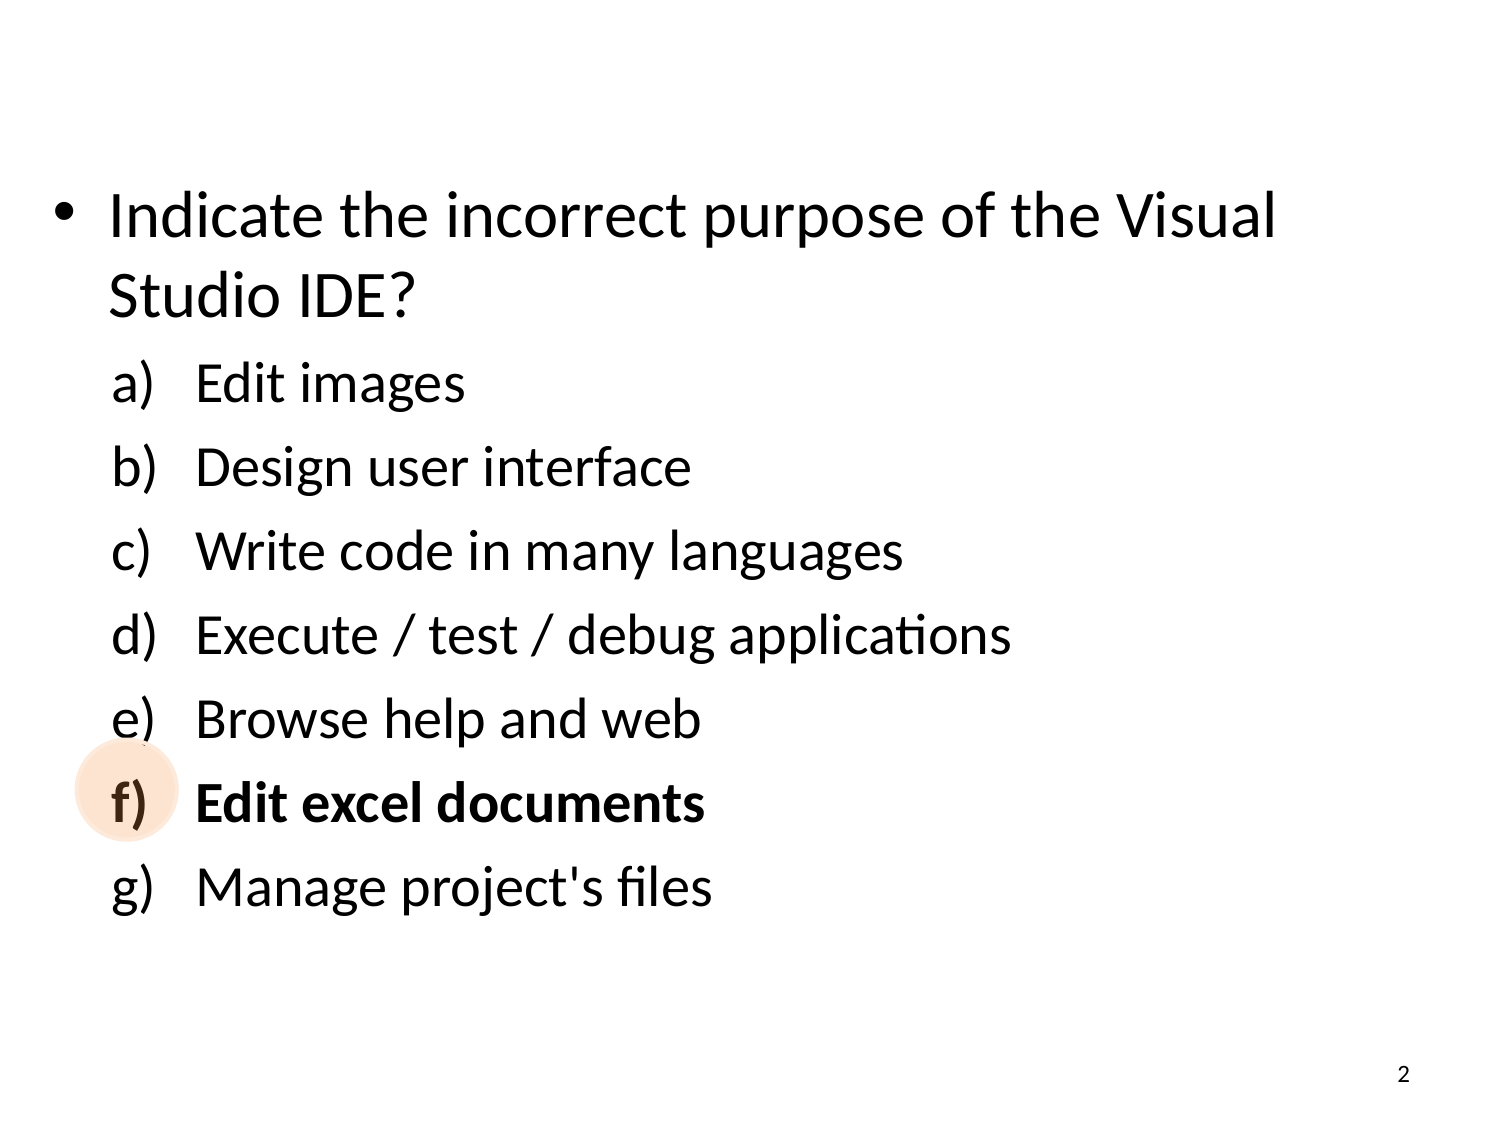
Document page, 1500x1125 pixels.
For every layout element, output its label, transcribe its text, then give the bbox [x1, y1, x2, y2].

list Indicate the incorrect purpose of the Visual Studio IDE? Edit images Design user interface Write code in many languages Execute / test / debug applications Browse help and web Edit excel documents Manage project's files [37, 162, 1463, 1013]
slide_number 2 [1074, 1042, 1425, 1103]
text_box [74, 737, 179, 842]
